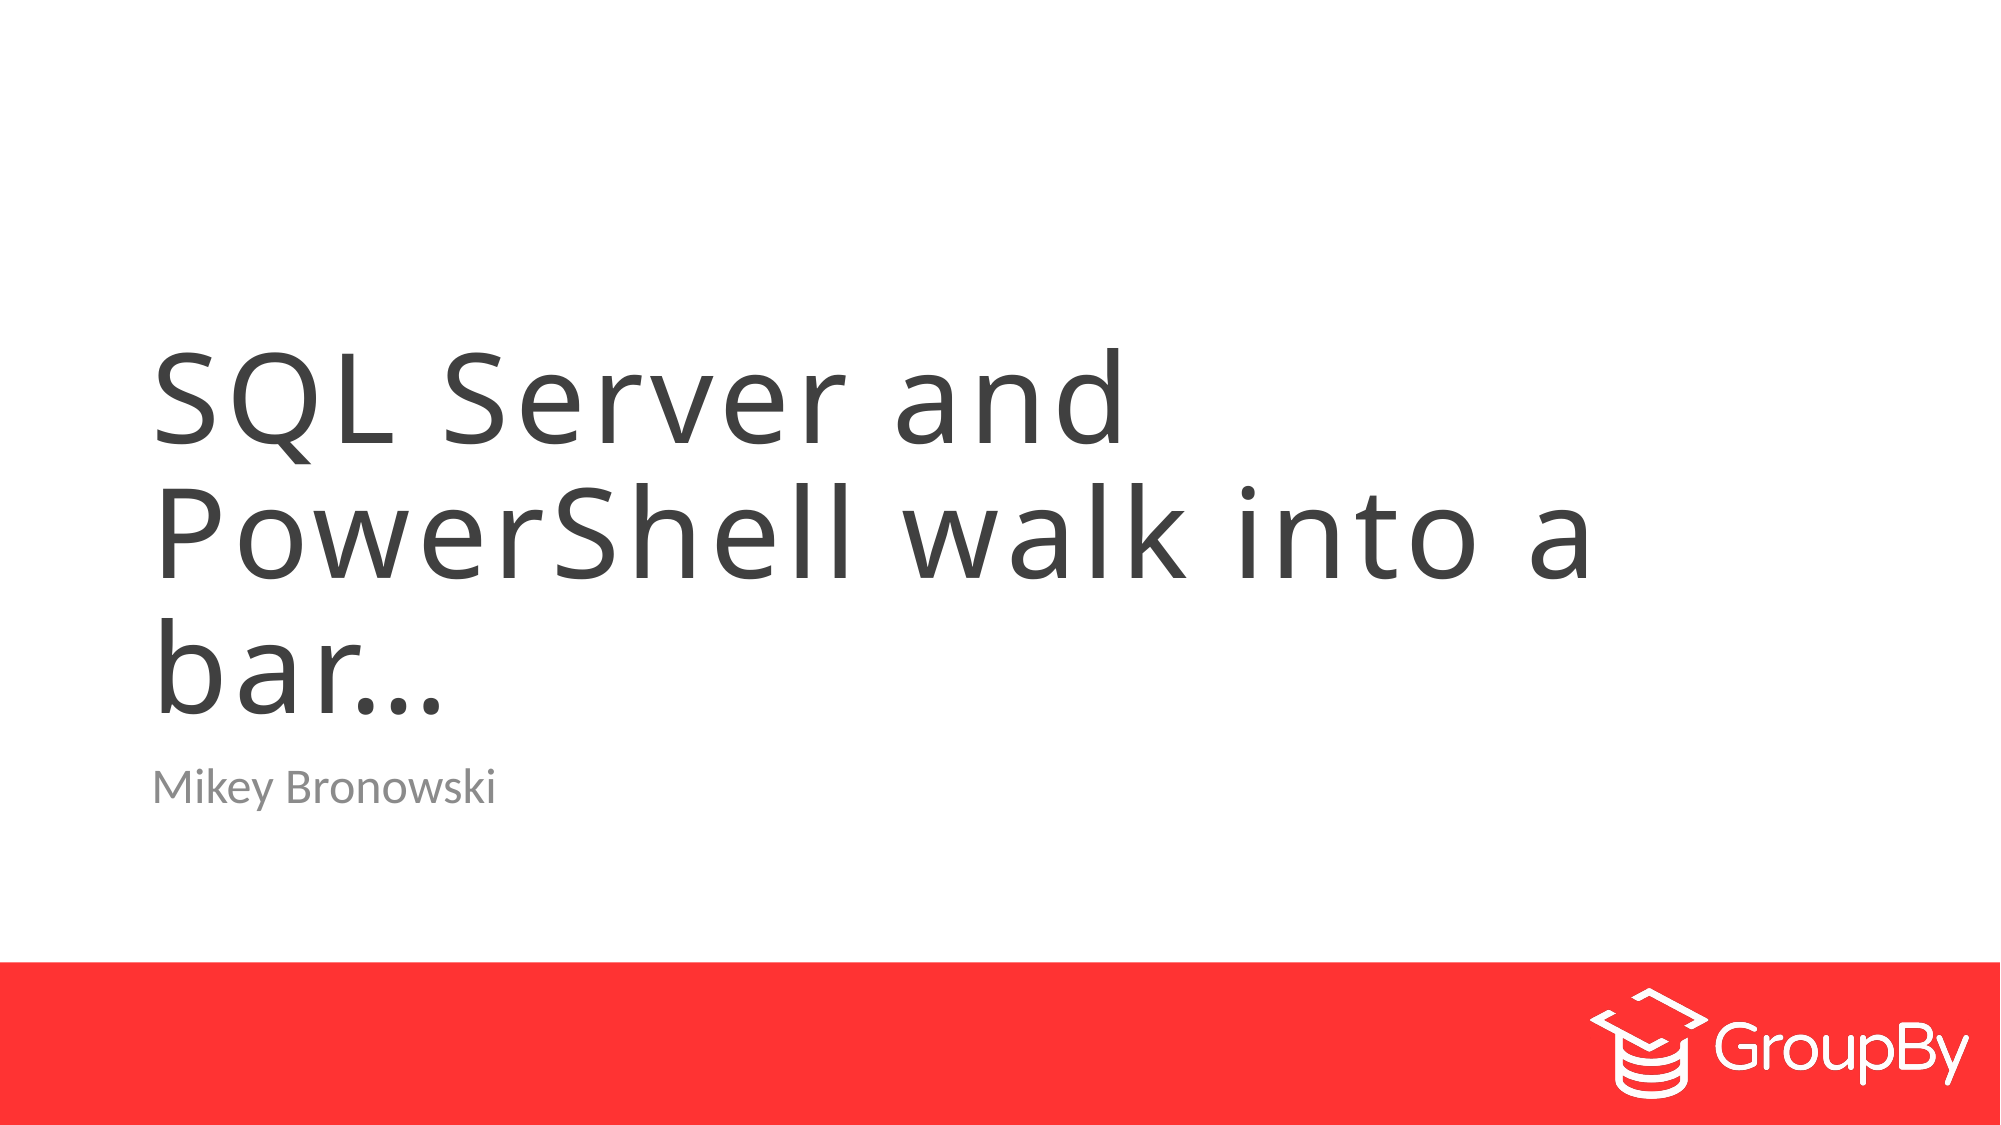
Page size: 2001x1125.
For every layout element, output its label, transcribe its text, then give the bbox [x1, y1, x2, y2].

list Mikey Bronowski [136, 752, 1862, 943]
title SQL Server and PowerShell walk into a bar… [136, 280, 1862, 749]
picture [1590, 988, 1969, 1099]
